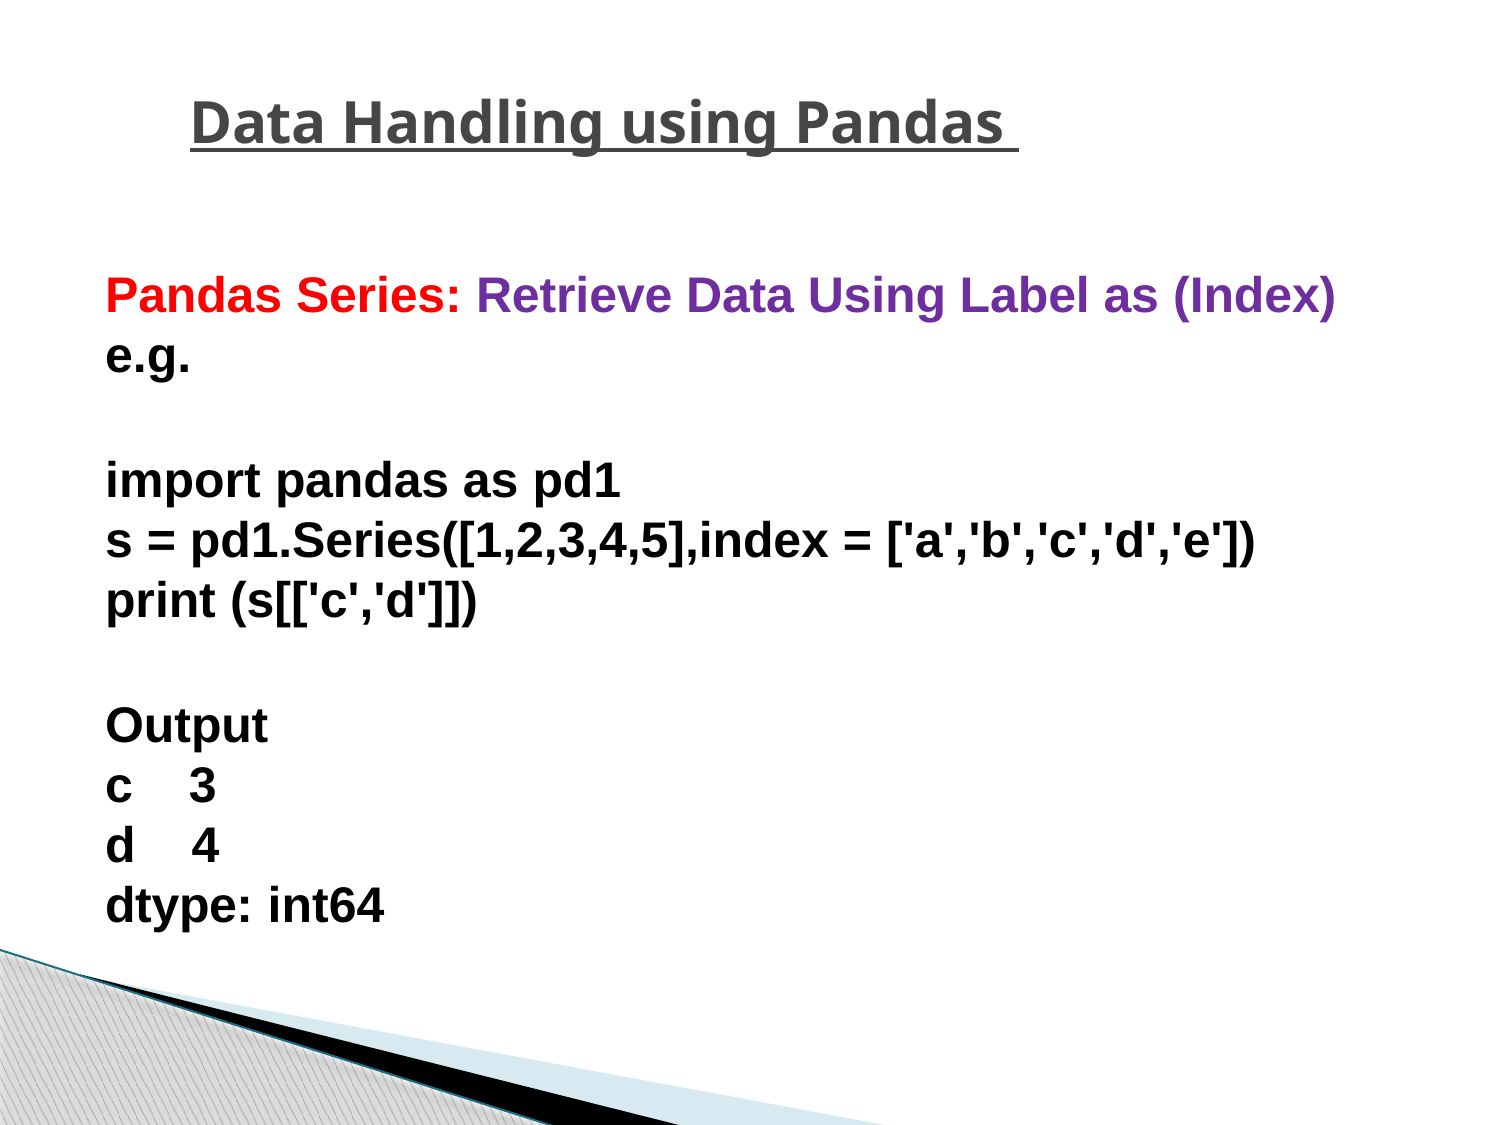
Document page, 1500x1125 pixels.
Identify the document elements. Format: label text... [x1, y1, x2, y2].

text_box Data Handling using Pandas [74, 82, 1425, 155]
text_box Pandas Series: Retrieve Data Using Label as (Index) e.g. import pandas as pd1 s = pd1.Series([1,2,3,4,5],index = ['a','b','c','d','e']) print (s[['c','d']]) Output c 3 d 4 dtype: int64 [103, 260, 1388, 933]
